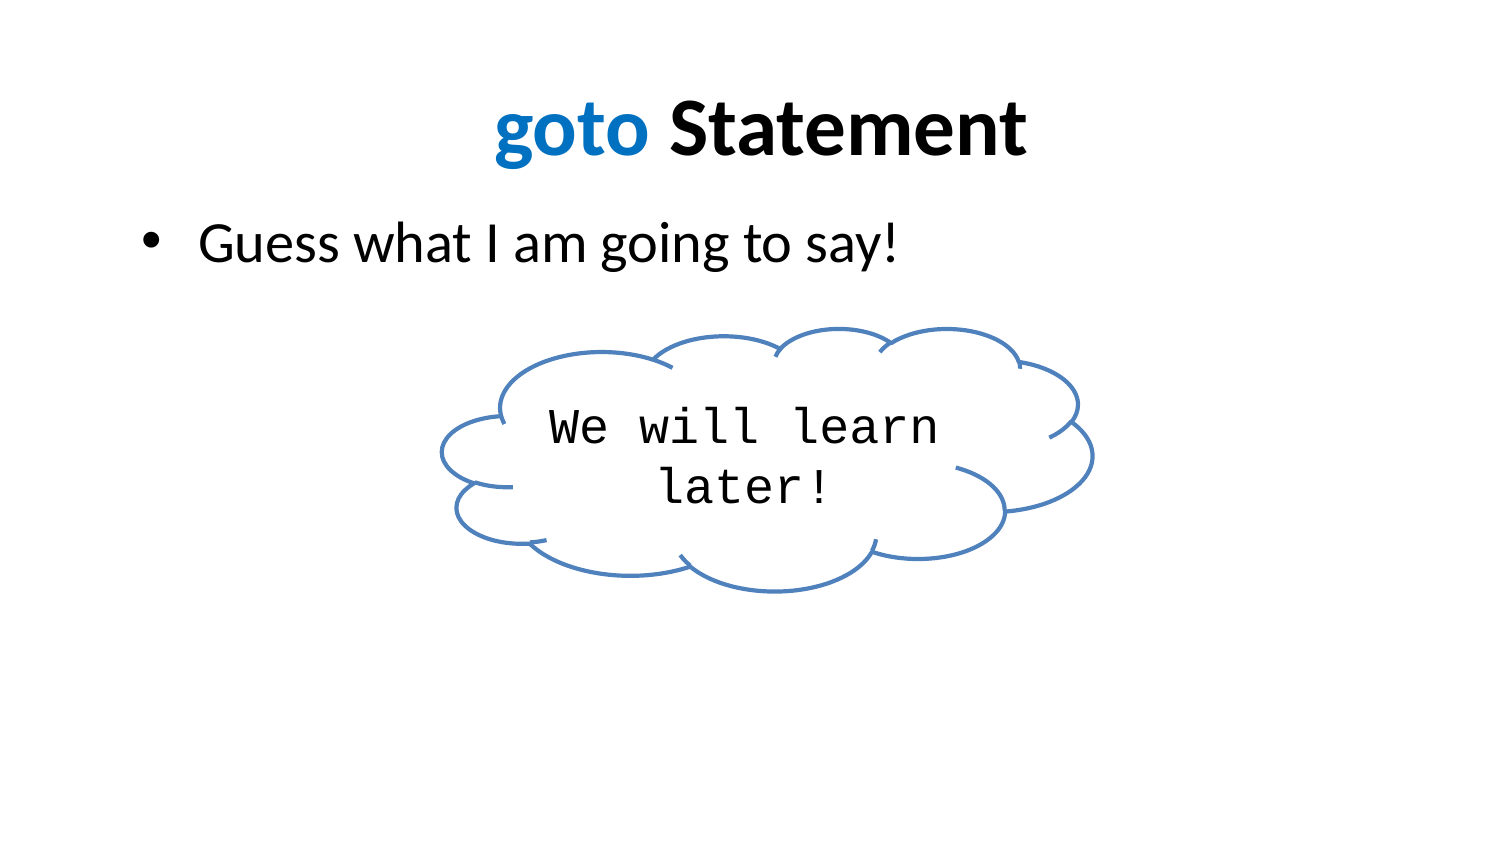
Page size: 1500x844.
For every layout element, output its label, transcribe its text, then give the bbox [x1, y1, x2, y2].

text_box We will learn later! [441, 328, 1093, 592]
list Guess what I am going to say! [126, 196, 1408, 777]
title goto Statement [126, 63, 1397, 180]
